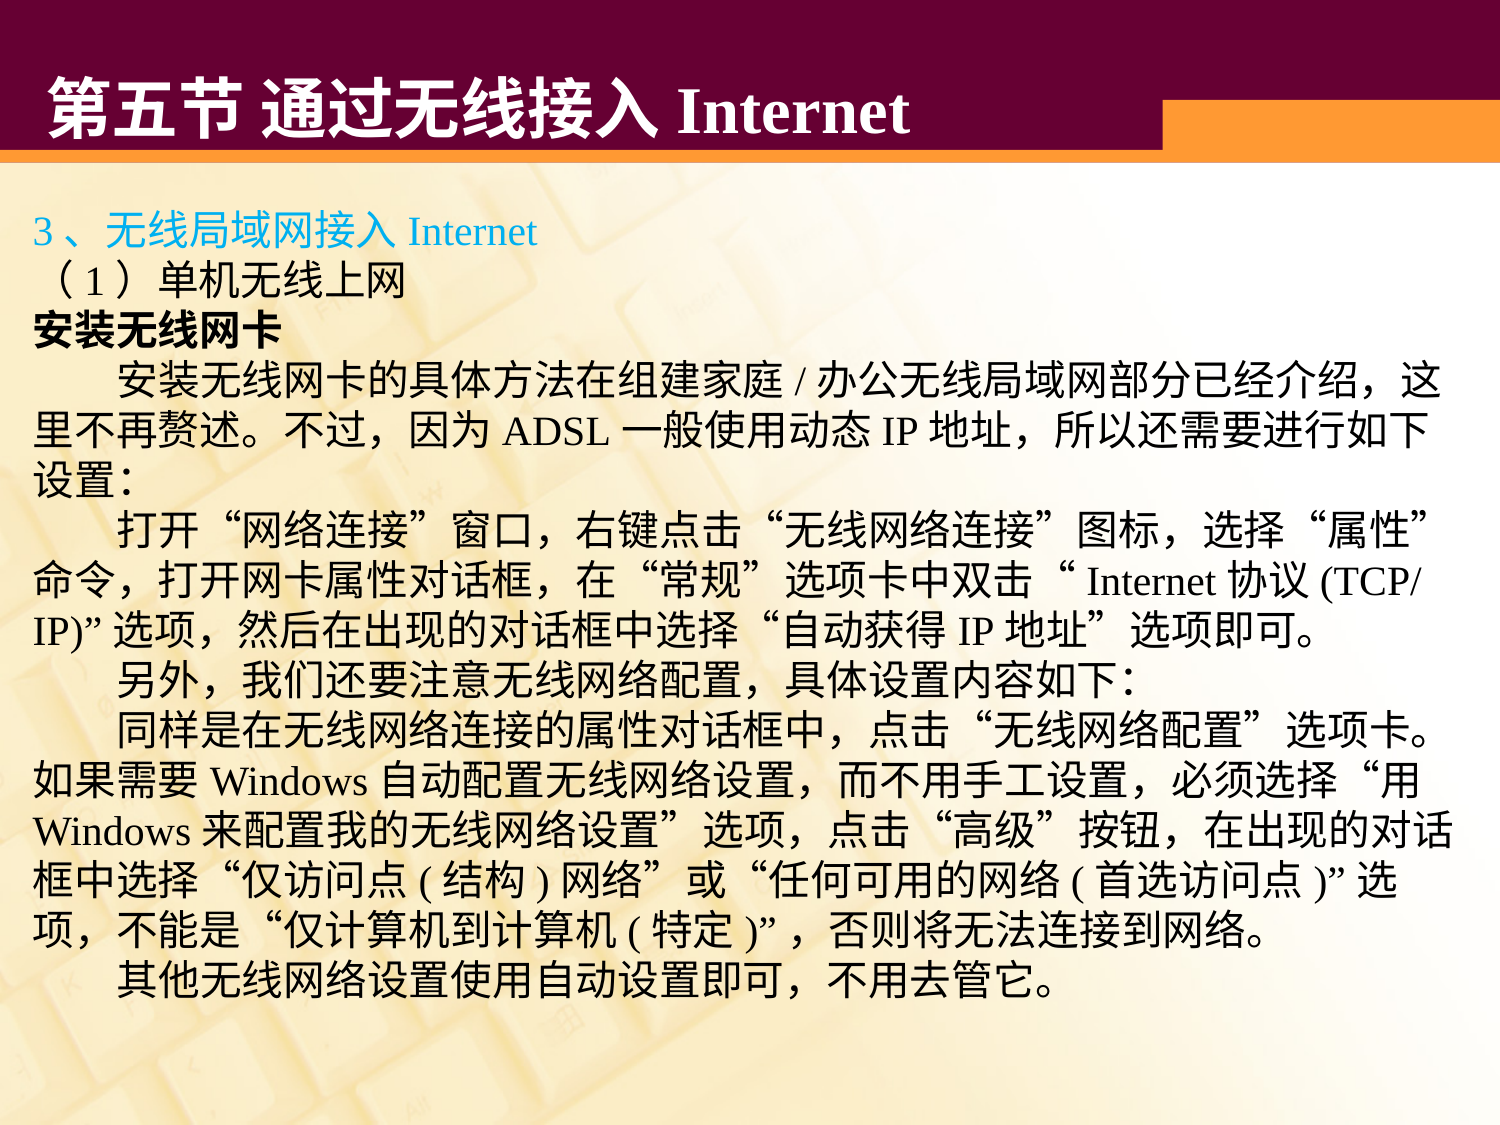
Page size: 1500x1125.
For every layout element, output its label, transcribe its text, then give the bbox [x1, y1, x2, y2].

picture [0, 163, 1500, 1125]
title 第五节 通过无线接入Internet [29, 50, 1338, 164]
list 3、无线局域网接入Internet （1）单机无线上网 安装无线网卡 安装无线网卡的具体方法在组建家庭/办公无线局域网部分已经介绍，这里不再赘述。不过，因为ADSL一般使用动态IP地址，所以还需要进行如下设置： 打开“网络连接”窗口，右键点击“无线网络连接”图标，选择“属性”命令，打开网卡属性对话框，在“常规”选项卡中双击“Internet协议(TCP/IP)”选项，然后在出现的对话框中选择“自动获得IP地址”选项即可。 另外，我们还要注意无线网络配置，具体设置内容如下： 同样是在无线网络连接的属性对话框中，点击“无线网络配置”选项卡。如果需要Windows自动配置无线网络设置，而不用手工设置，必须选择“用Windows来配置我的无线网络设置”选项，点击“高级”按钮，在出现的对话框中选择“仅访问点(结构)网络”或“任何可用的网络(首选访问点)”选项，不能是“仅计算机到计算机(特定)”，否则将无法连接到网络。 其他无线网络设置使用自动设置即可，不用去管它。 [17, 196, 1477, 1118]
